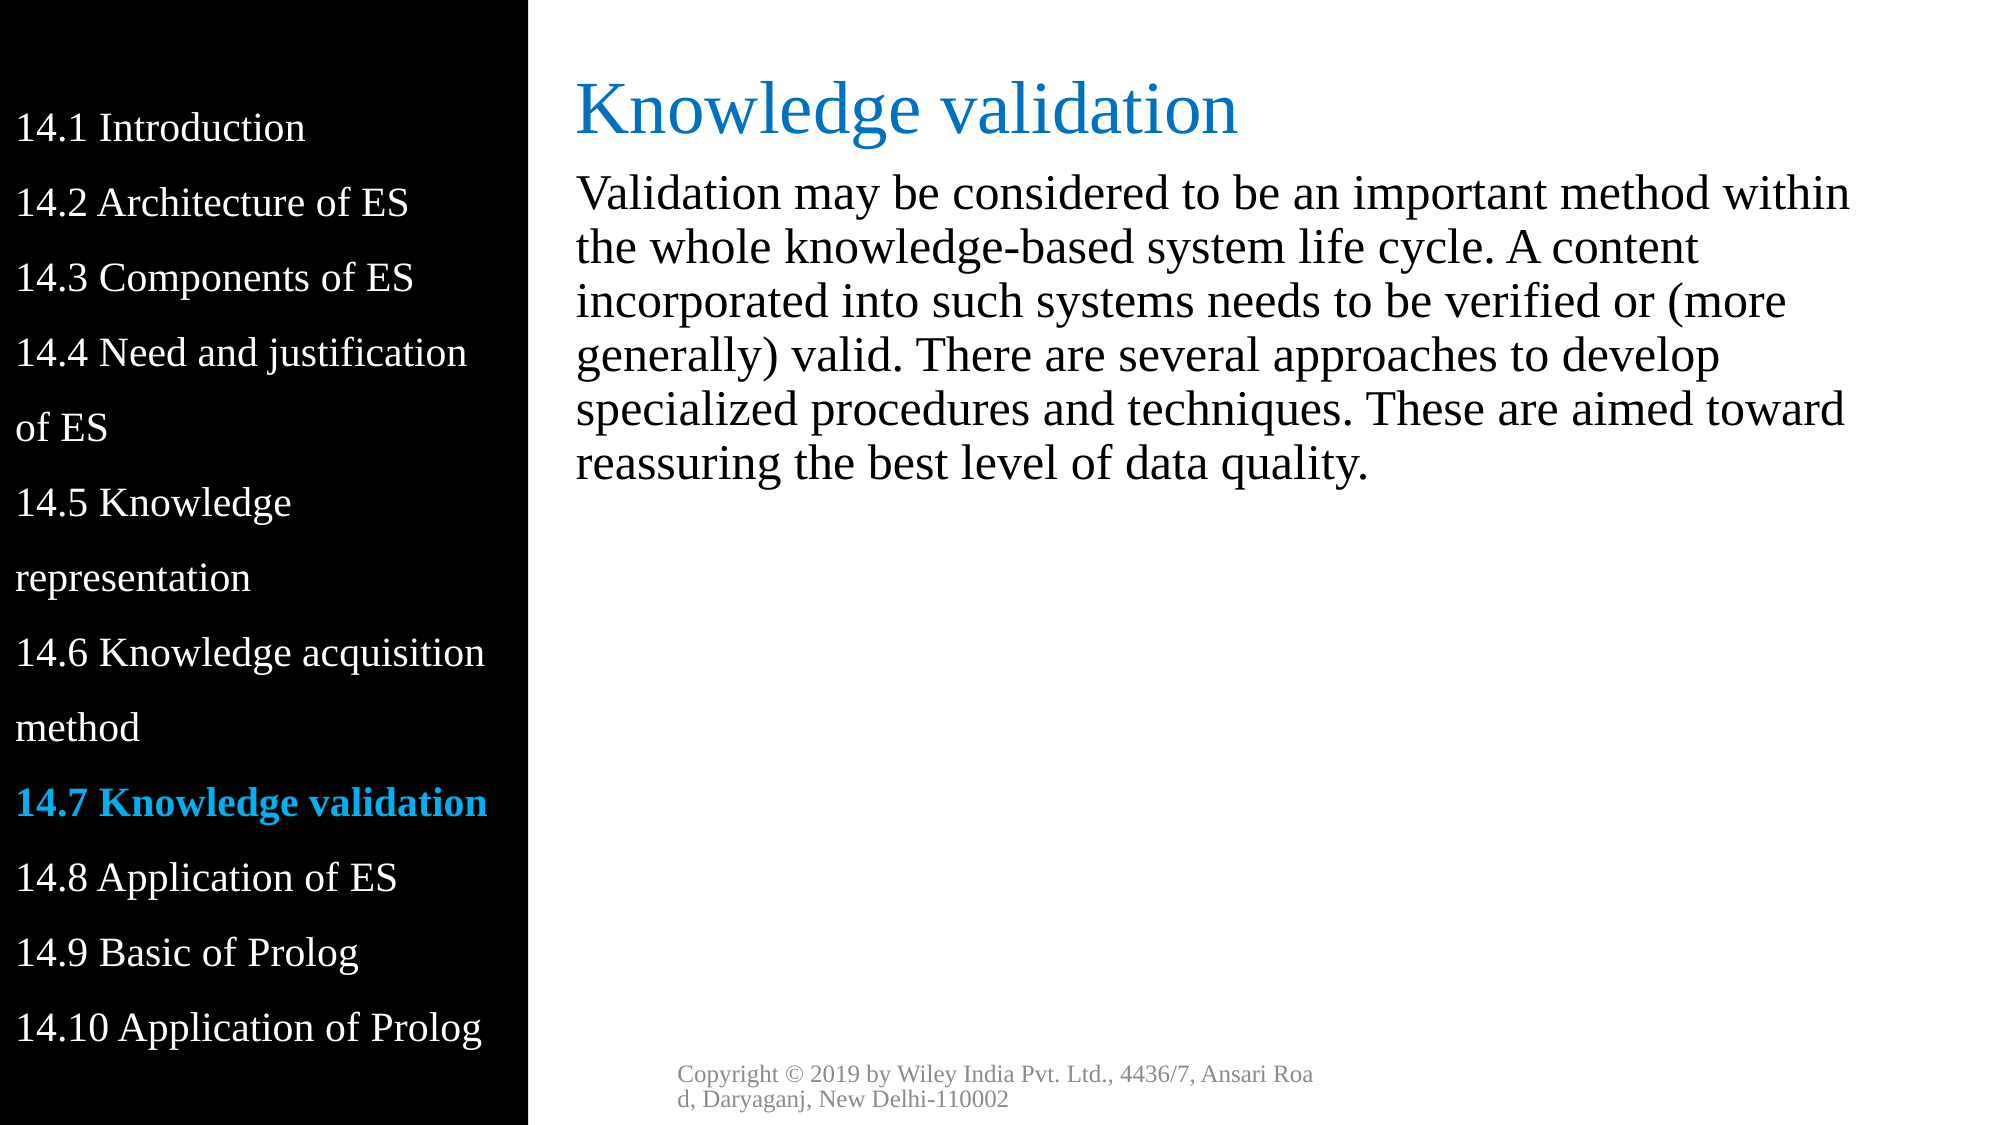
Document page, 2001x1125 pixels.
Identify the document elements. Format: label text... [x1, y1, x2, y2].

title Knowledge validation [560, 59, 1863, 158]
list Validation may be considered to be an important method within the whole knowledge-based system life cycle. A content incorporated into such systems needs to be verified or (more generally) valid. There are several approaches to develop specialized procedures and techniques. These are aimed toward reassuring the best level of data quality. [560, 158, 1913, 1034]
footer Copyright © 2019 by Wiley India Pvt. Ltd., 4436/7, Ansari Road, Daryaganj, New Delhi-110002 [662, 1042, 1338, 1103]
text_box 14.1 Introduction 14.2 Architecture of ES 14.3 Components of ES 14.4 Need and justification of ES 14.5 Knowledge representation 14.6 Knowledge acquisition method 14.7 Knowledge validation 14.8 Application of ES 14.9 Basic of Prolog 14.10 Application of Prolog [0, 0, 529, 1125]
